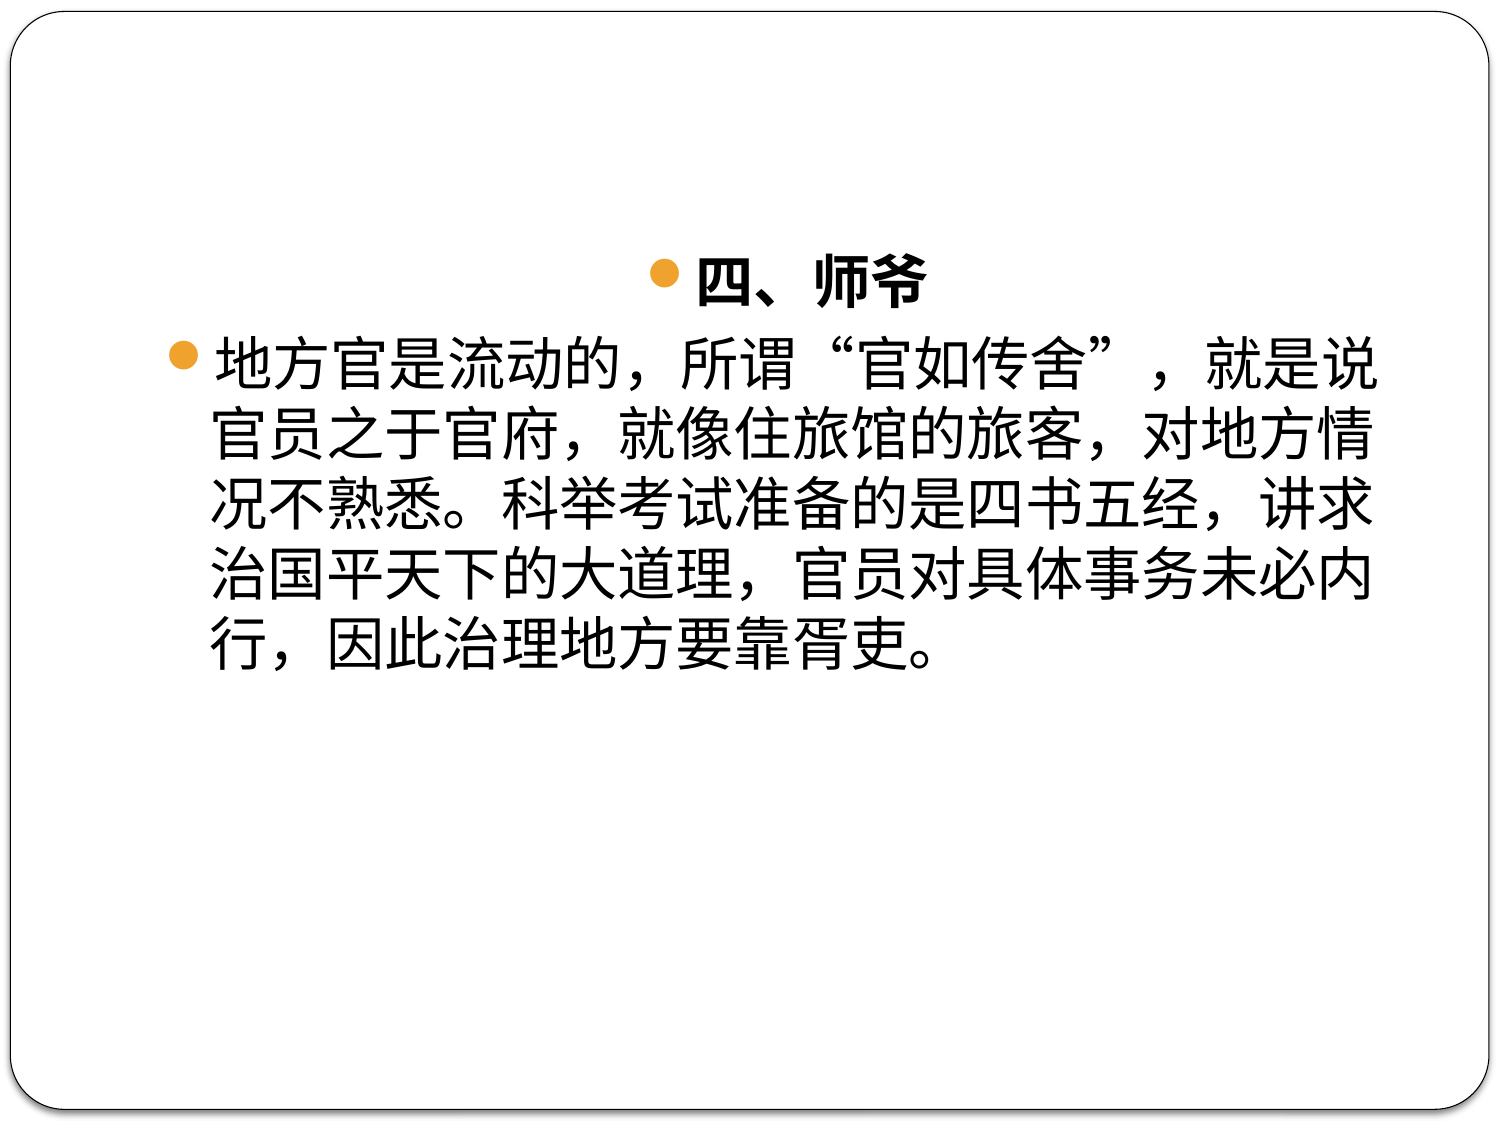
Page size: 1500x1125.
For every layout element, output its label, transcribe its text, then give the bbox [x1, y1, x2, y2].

list 四、师爷 地方官是流动的，所谓“官如传舍”，就是说官员之于官府，就像住旅馆的旅客，对地方情况不熟悉。科举考试准备的是四书五经，讲求治国平天下的大道理，官员对具体事务未必内行，因此治理地方要靠胥吏。 [149, 237, 1426, 988]
